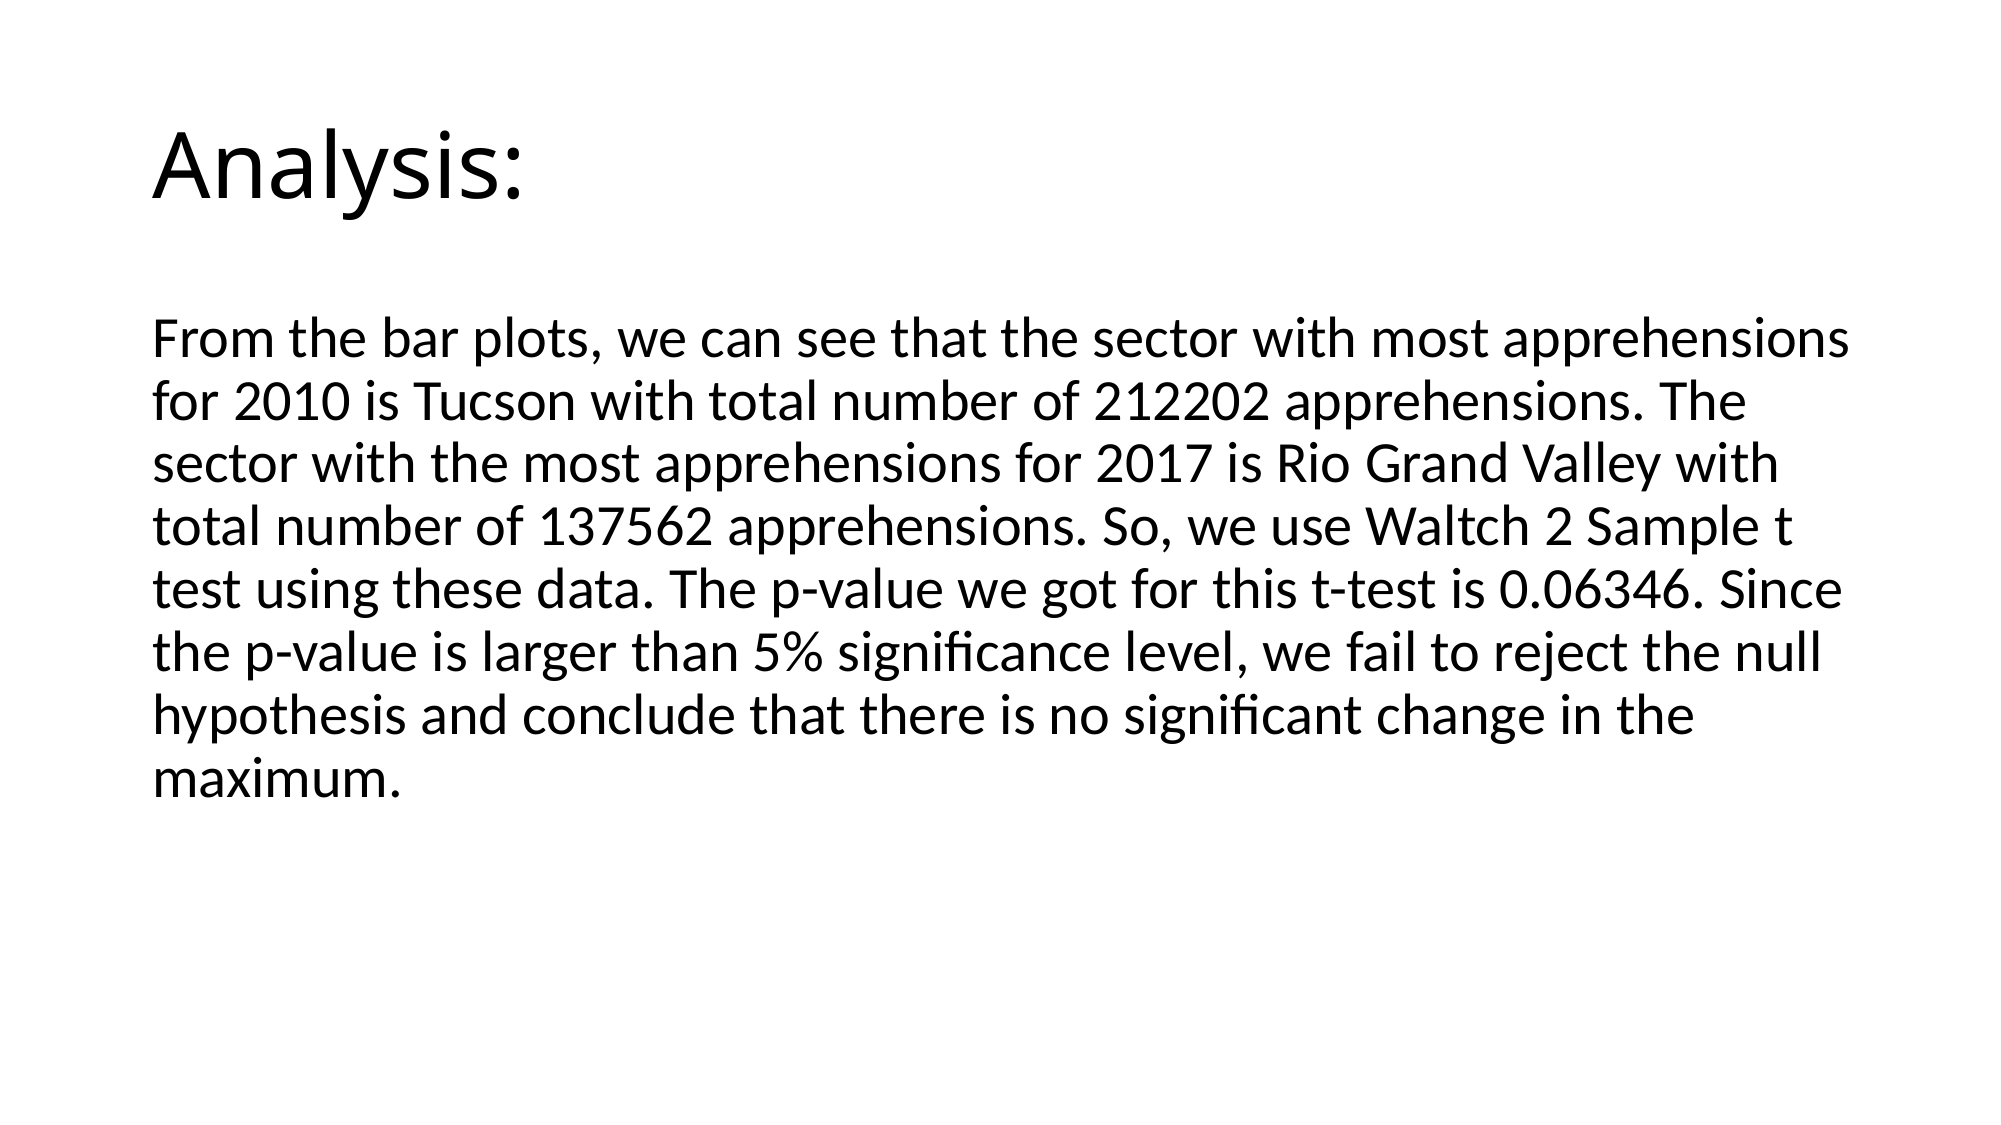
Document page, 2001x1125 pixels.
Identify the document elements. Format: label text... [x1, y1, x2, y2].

title Analysis: [137, 59, 1863, 278]
list From the bar plots, we can see that the sector with most apprehensions for 2010 is Tucson with total number of 212202 apprehensions. The sector with the most apprehensions for 2017 is Rio Grand Valley with total number of 137562 apprehensions. So, we use Waltch 2 Sample t test using these data. The p-value we got for this t-test is 0.06346. Since the p-value is larger than 5% significance level, we fail to reject the null hypothesis and conclude that there is no significant change in the maximum. [137, 299, 1880, 1014]
